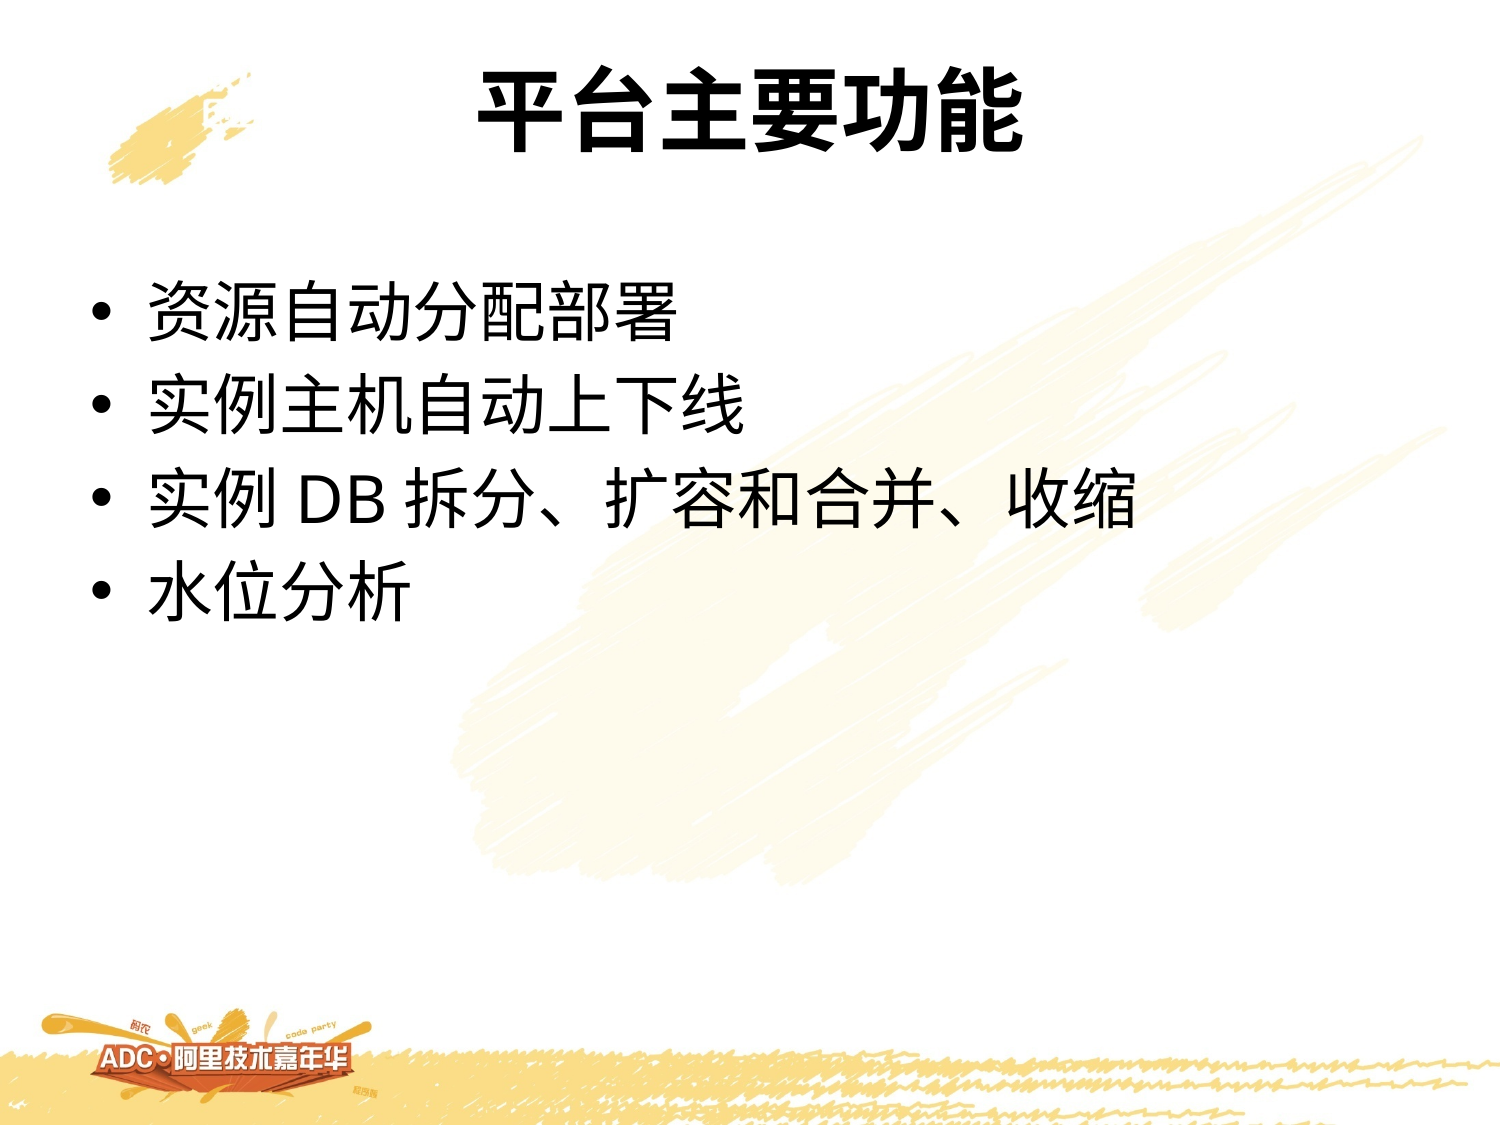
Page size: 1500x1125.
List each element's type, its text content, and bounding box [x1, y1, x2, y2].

picture [0, 0, 1500, 1125]
title 平台主要功能 [75, 45, 1425, 233]
list 资源自动分配部署 实例主机自动上下线 实例DB拆分、扩容和合并、收缩 水位分析 [75, 262, 1425, 1005]
